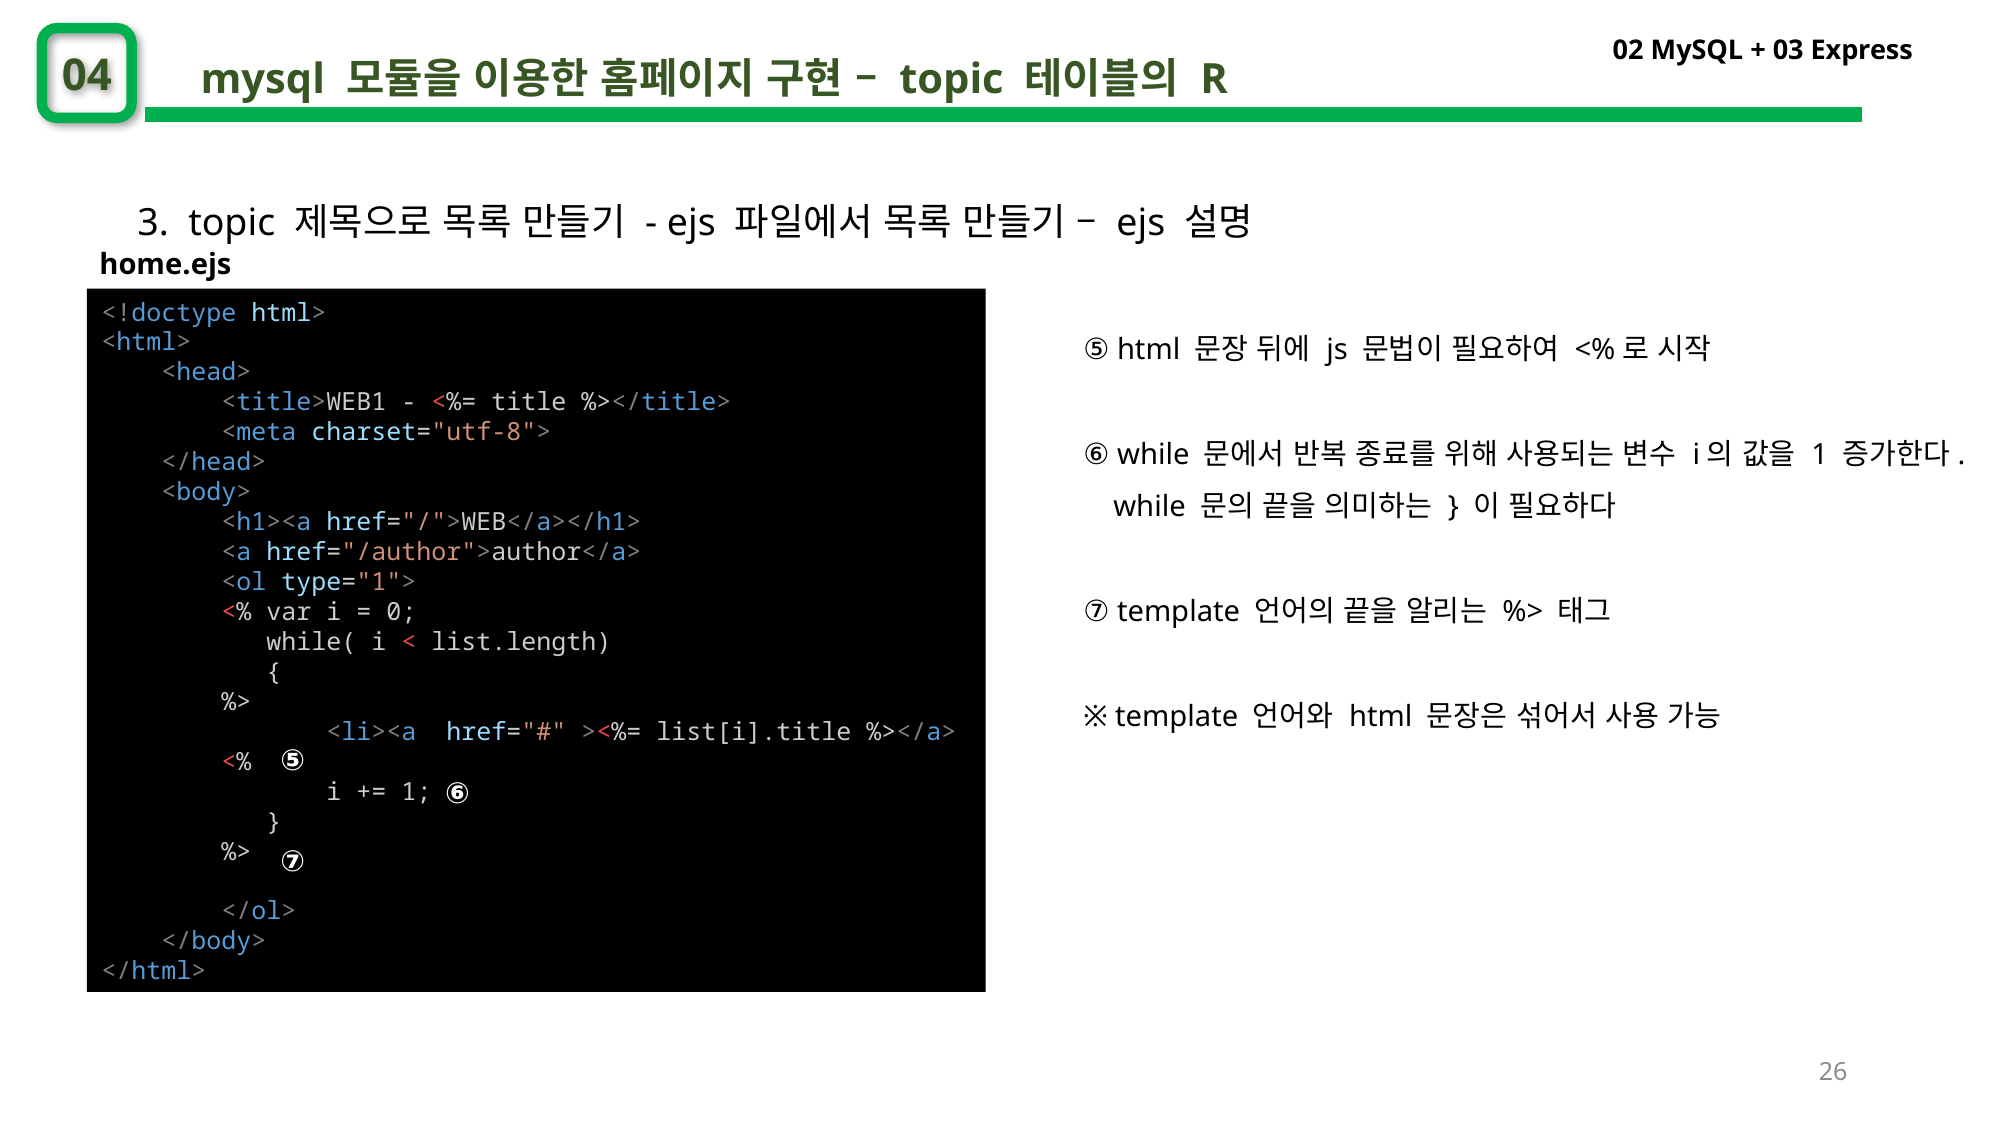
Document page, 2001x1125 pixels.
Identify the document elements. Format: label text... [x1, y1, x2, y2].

text_box ⑦ [265, 835, 321, 885]
text_box ⑥ [430, 767, 485, 817]
text_box ⑤ html 문장 뒤에 js 문법이 필요하여 <%로 시작 ⑥ while 문에서 반복 종료를 위해 사용되는 변수 i의 값을 1 증가한다. while 문의 끝을 의미하는 } 이 필요하다 ⑦ template 언어의 끝을 알리는 %> 태그 ※ template 언어와 html 문장은 섞어서 사용 가능 [1068, 305, 1988, 740]
text_box ⑤ [265, 734, 321, 784]
text_box home.ejs [84, 238, 247, 288]
text_box 3. topic 제목으로 목록 만들기 - ejs 파일에서 목록 만들기 – ejs 설명 [122, 168, 1279, 318]
text_box 02 MySQL + 03 Express [1597, 24, 1942, 73]
slide_number 26 [1412, 1042, 1863, 1103]
text_box <!doctype html> <html> <head> <title>WEB1 - <%= title %></title> <meta charset="utf-8"> </head> <body> <h1><a href="/">WEB</a></h1> <a href="/author">author</a> <ol type="1"> <% var i = 0; while( i < list.length) { %> <li><a href="#" ><%= list[i].title %></a> <% i += 1; } %> </ol> </body> </html> [86, 288, 986, 992]
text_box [41, 28, 1863, 161]
